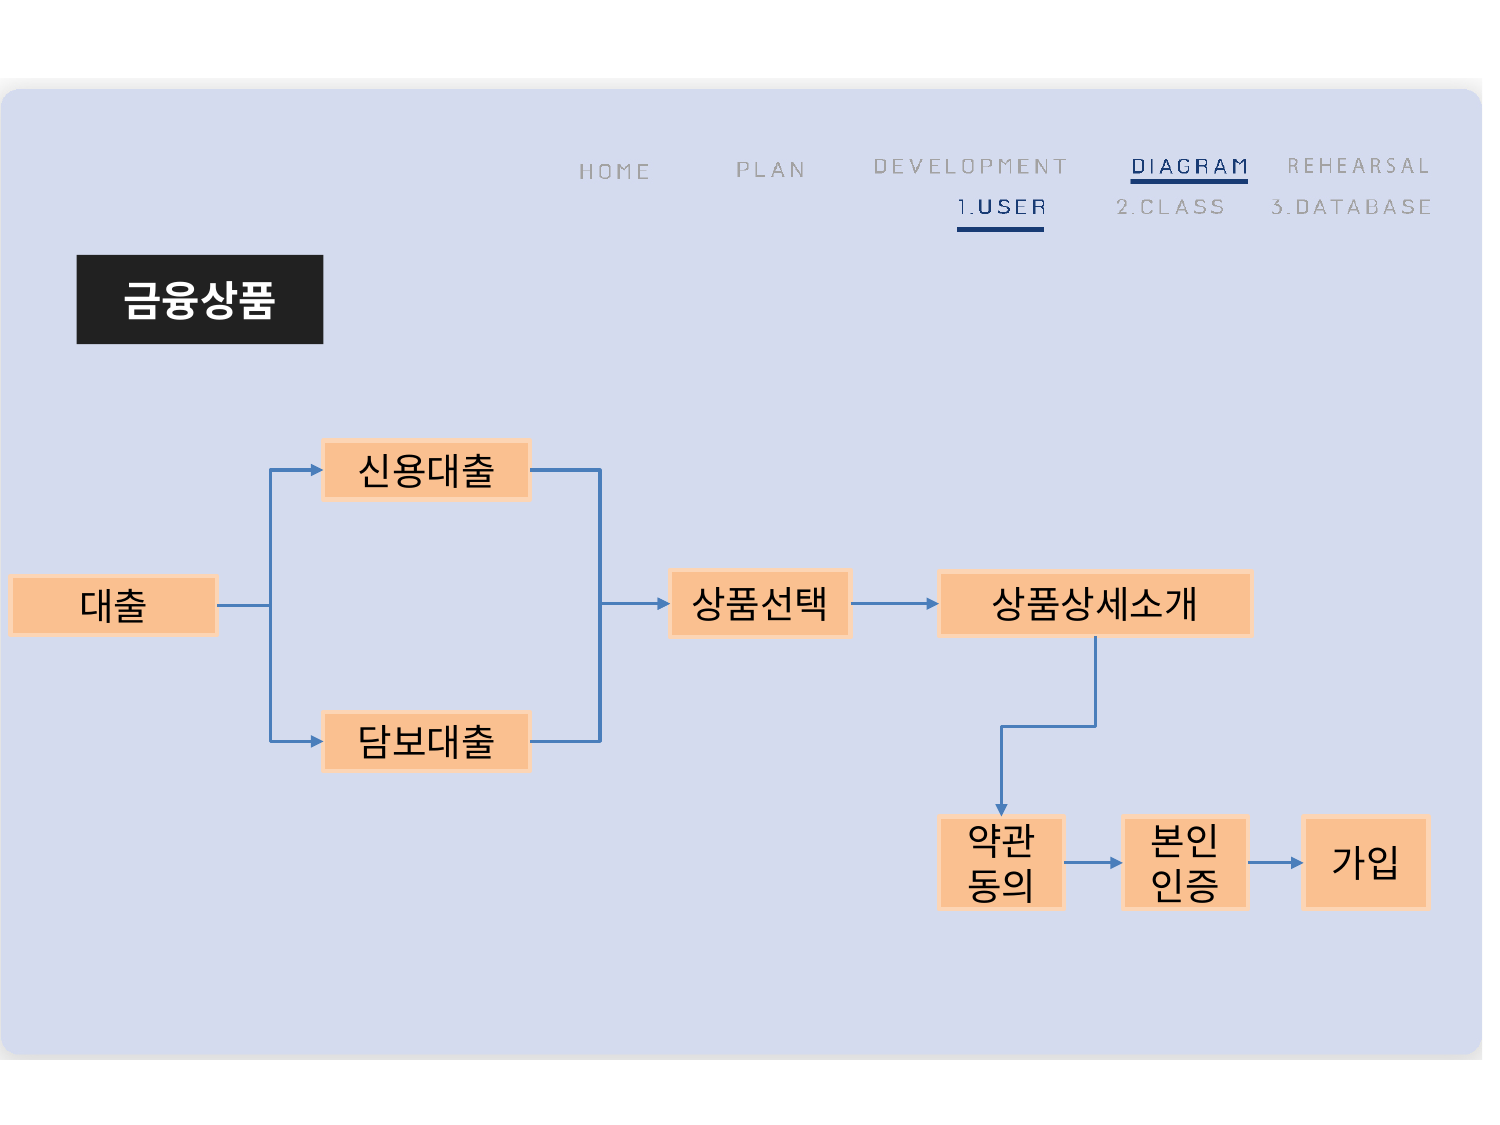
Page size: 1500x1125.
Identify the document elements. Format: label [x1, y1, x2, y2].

text_box [529, 603, 671, 742]
picture [0, 77, 1483, 1060]
text_box [216, 605, 324, 742]
text_box [529, 469, 671, 603]
text_box [216, 469, 324, 605]
text_box [957, 678, 1139, 774]
